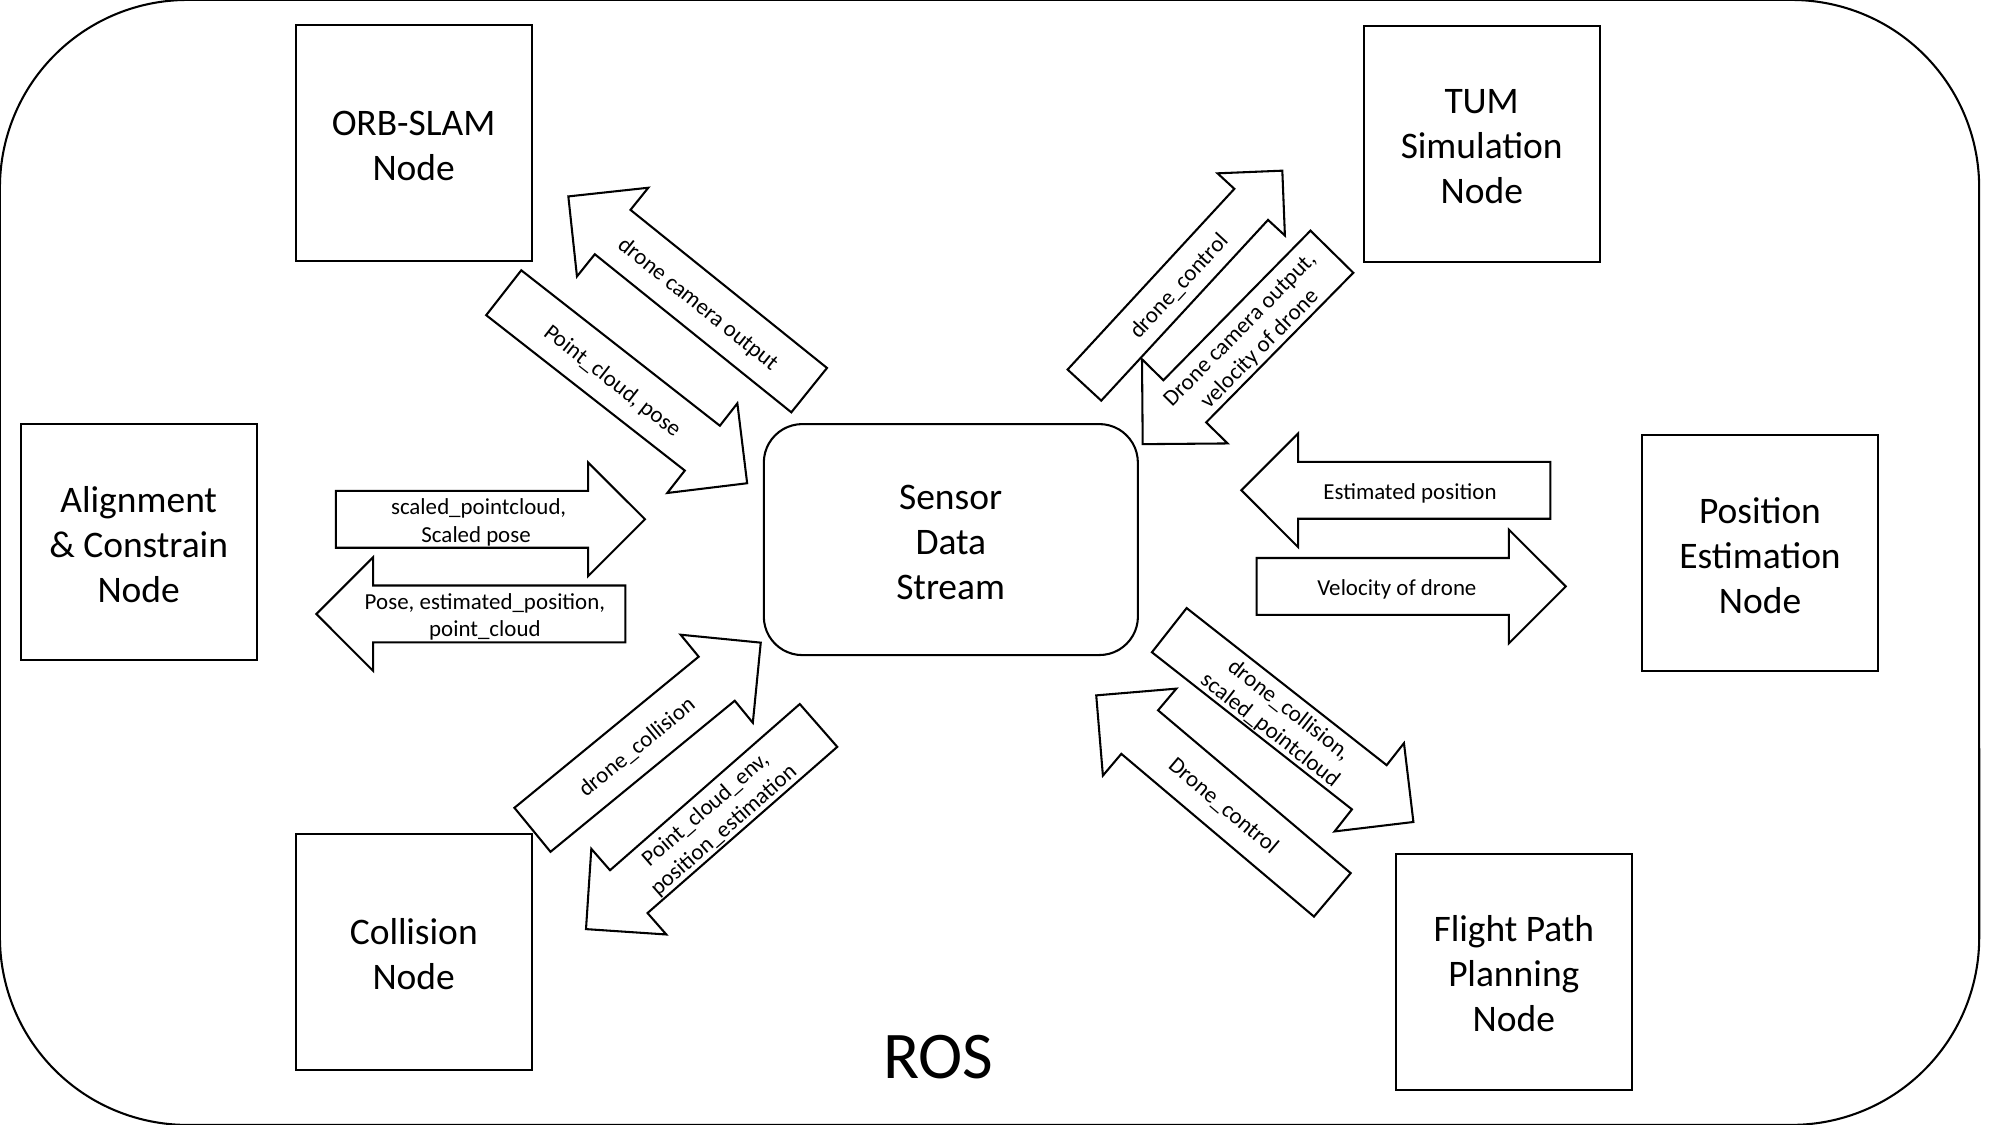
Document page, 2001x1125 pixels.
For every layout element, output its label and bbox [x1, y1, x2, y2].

text_box [0, 0, 1981, 1125]
